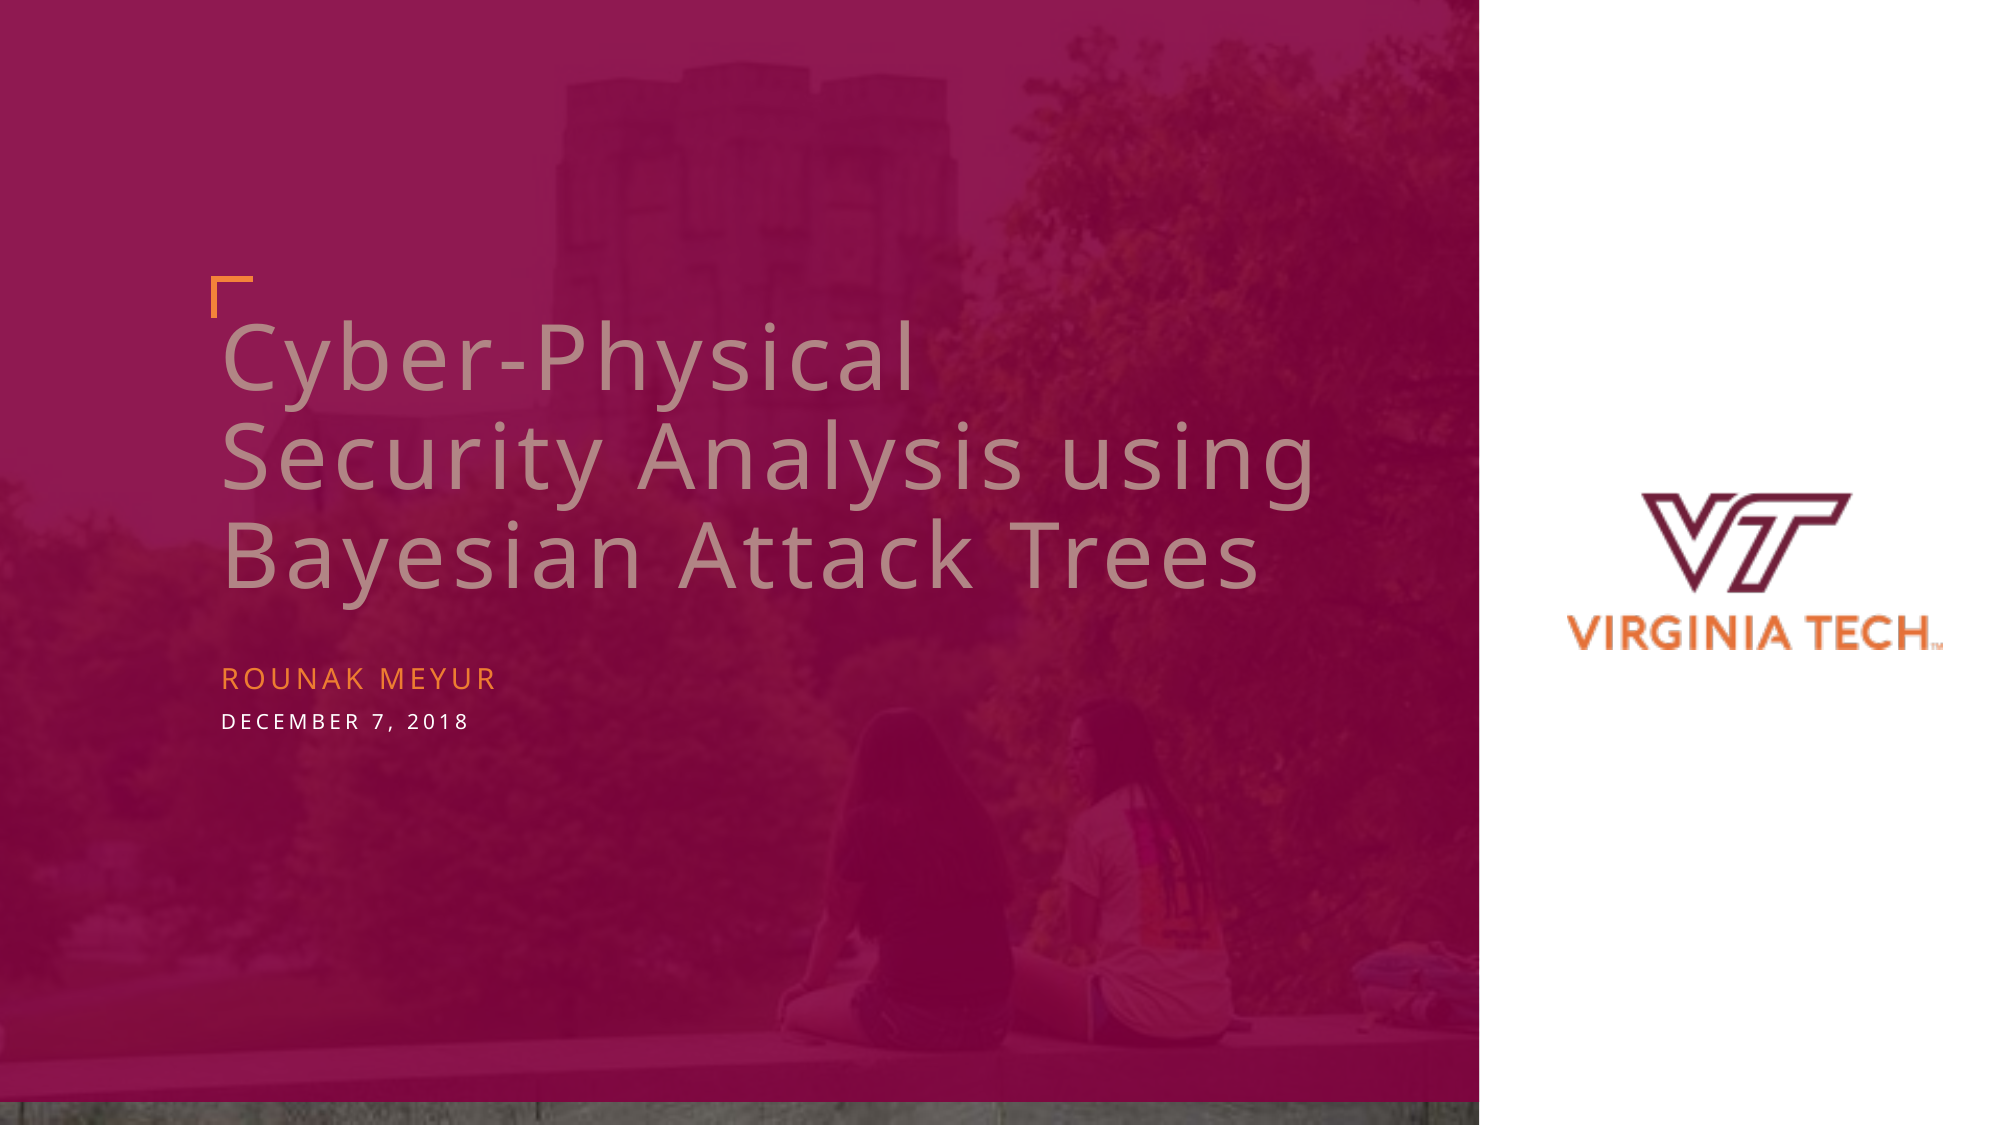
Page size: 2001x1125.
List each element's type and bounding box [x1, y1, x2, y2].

picture [0, 0, 1480, 1125]
text_box [213, 652, 1264, 742]
picture [1567, 492, 1943, 650]
